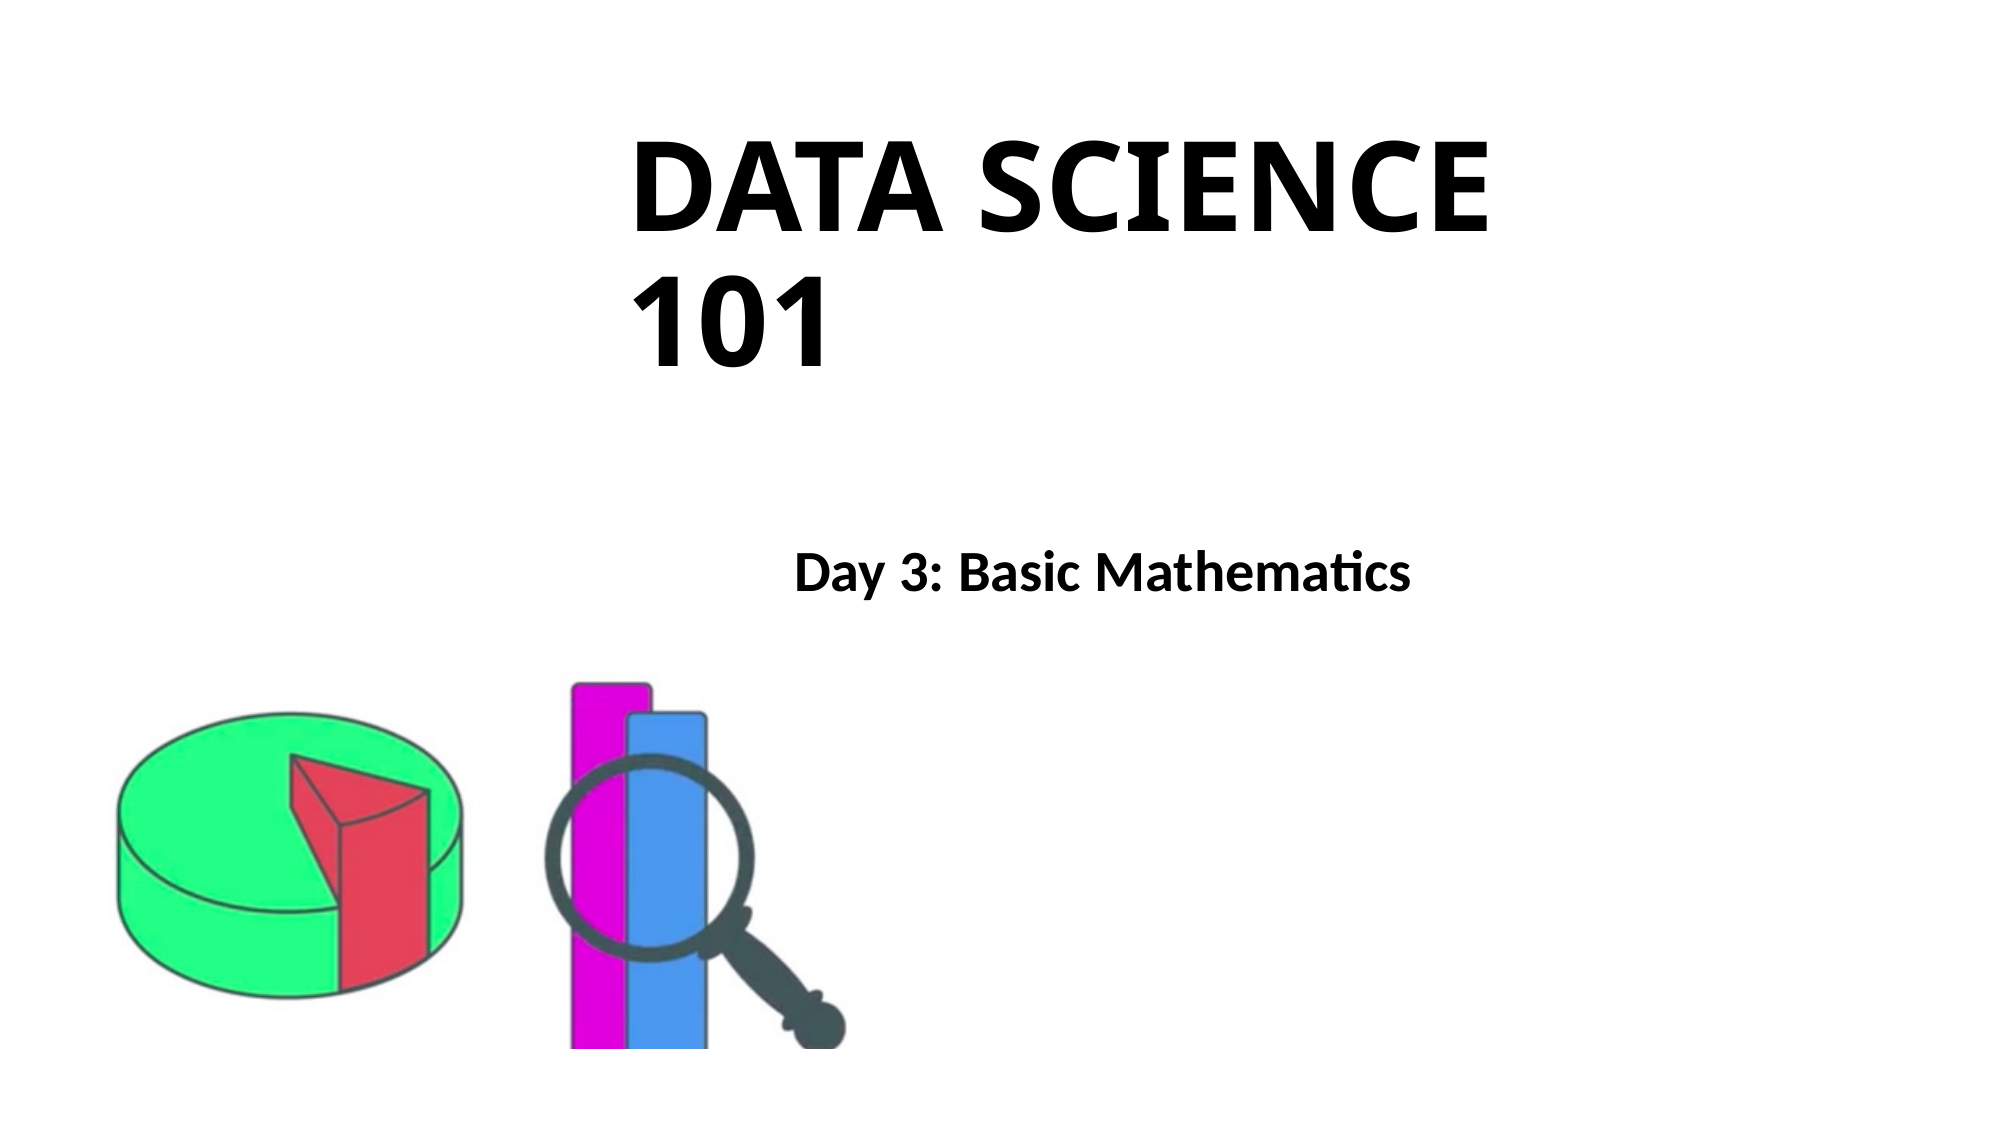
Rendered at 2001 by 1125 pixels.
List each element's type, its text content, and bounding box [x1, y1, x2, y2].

text_box Data Science 101 [611, 101, 1583, 402]
picture [107, 672, 858, 1049]
text_box Day 3: Basic Mathematics [779, 533, 1794, 772]
